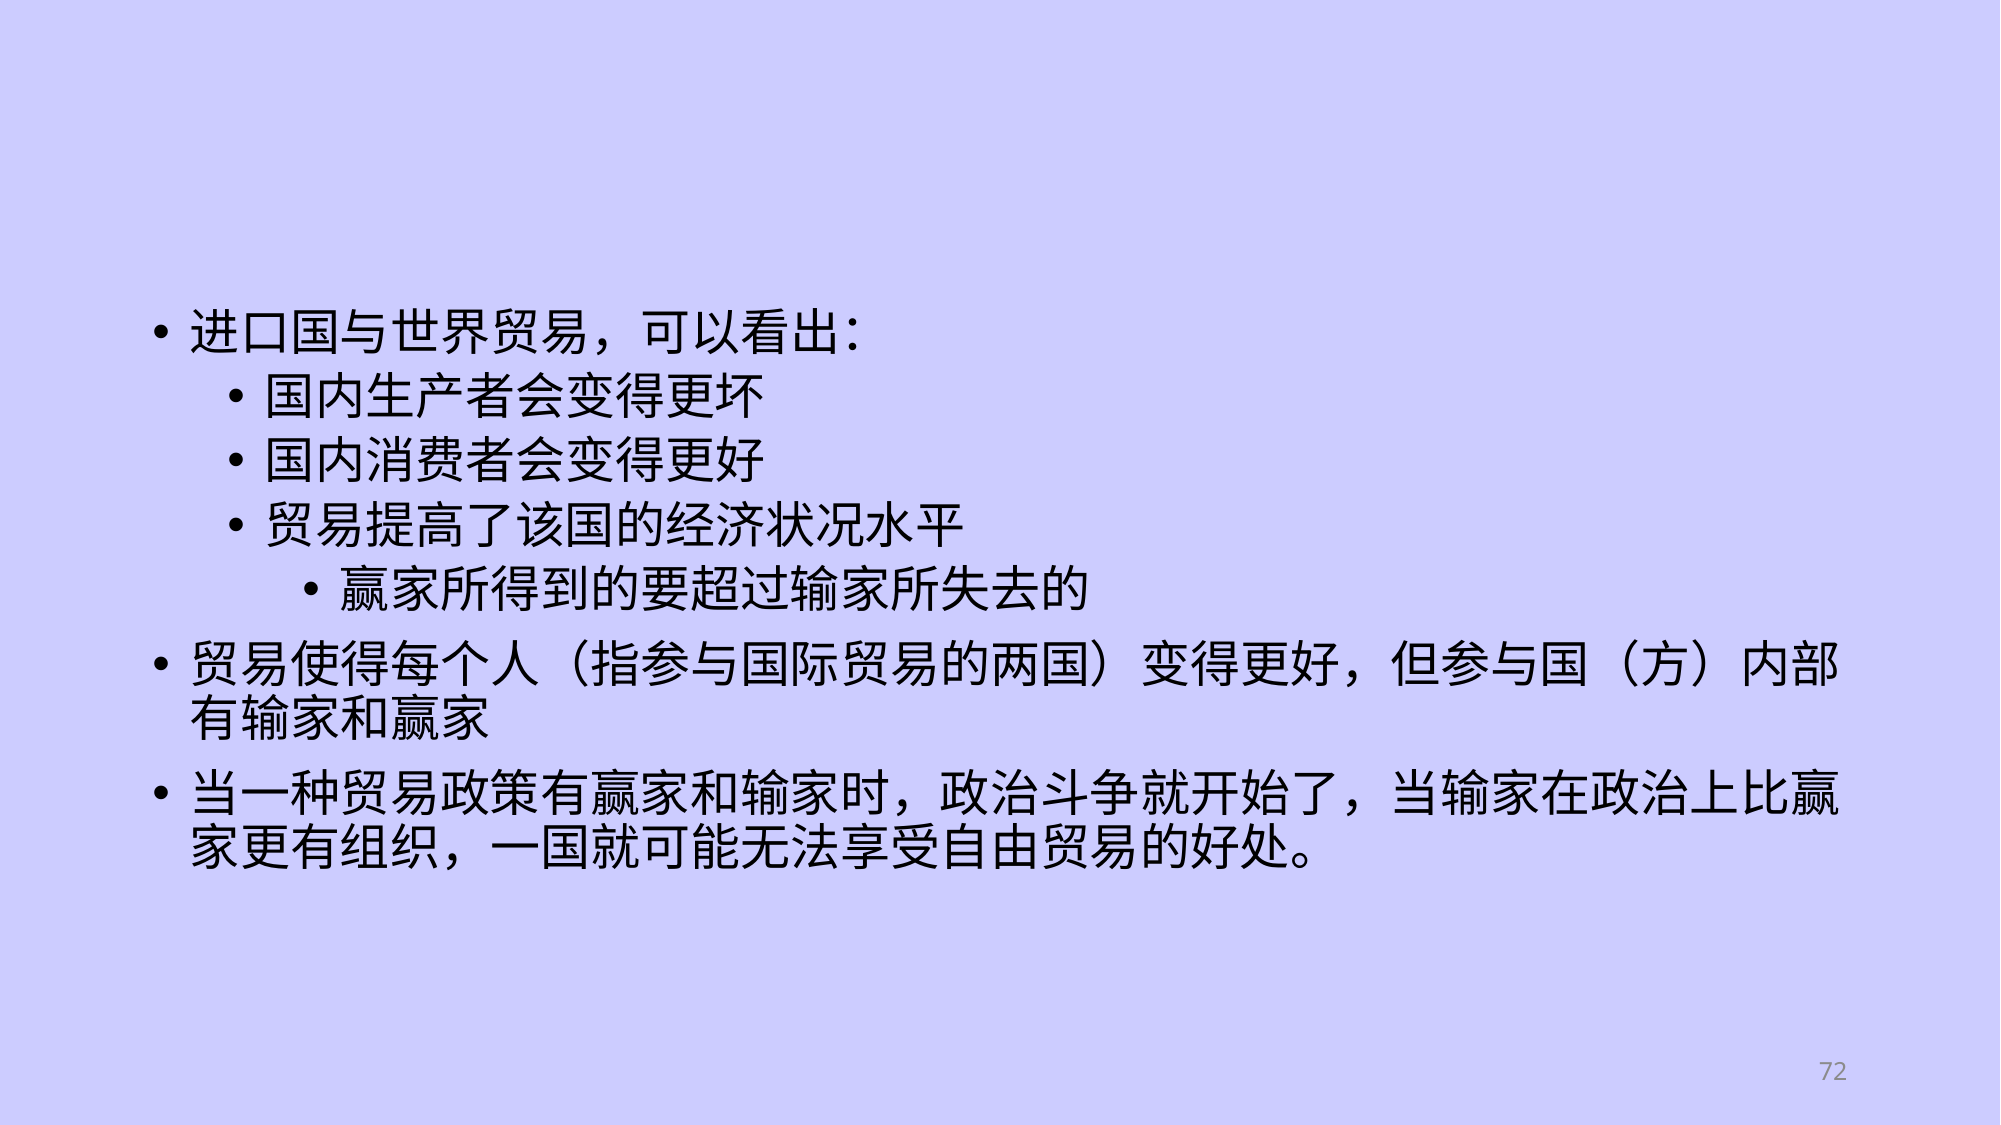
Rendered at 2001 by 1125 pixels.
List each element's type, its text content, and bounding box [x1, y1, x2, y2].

slide_number 72 [1412, 1042, 1863, 1103]
list 进口国与世界贸易，可以看出： 国内生产者会变得更坏 国内消费者会变得更好 贸易提高了该国的经济状况水平 赢家所得到的要超过输家所失去的 贸易使得每个人（指参与国际贸易的两国）变得更好，但参与国（方）内部有输家和赢家 当一种贸易政策有赢家和输家时，政治斗争就开始了，当输家在政治上比赢家更有组织，一国就可能无法享受自由贸易的好处。 [137, 299, 1863, 1014]
